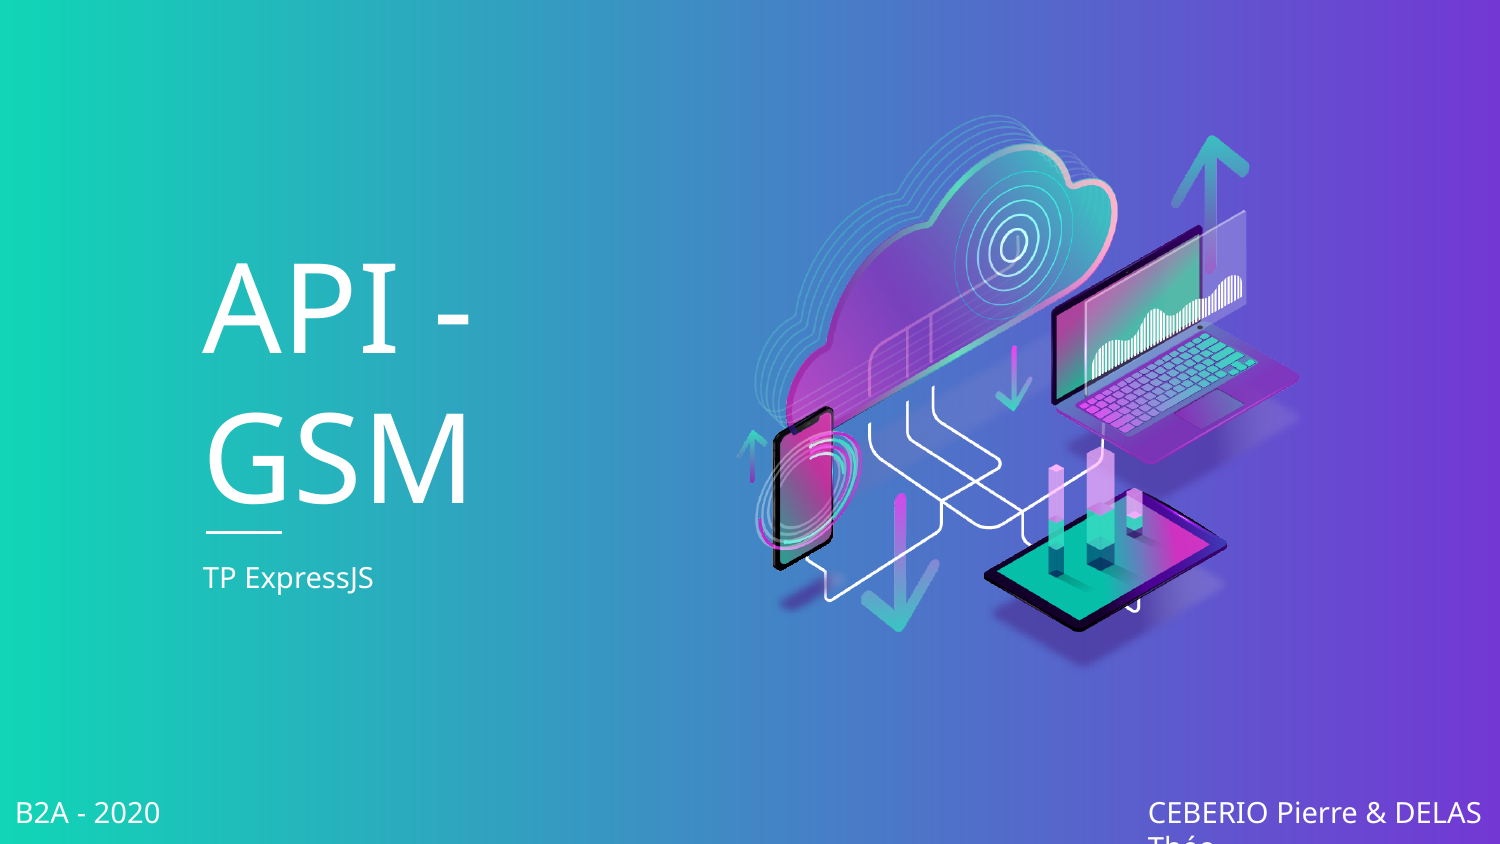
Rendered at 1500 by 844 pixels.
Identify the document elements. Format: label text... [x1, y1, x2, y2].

text_box CEBERIO Pierre & DELAS Théo [1133, 779, 1500, 844]
title API - GSM [187, 434, 683, 545]
subtitle TP ExpressJS [187, 545, 506, 655]
text_box B2A - 2020 [0, 779, 388, 844]
picture [726, 114, 1352, 720]
